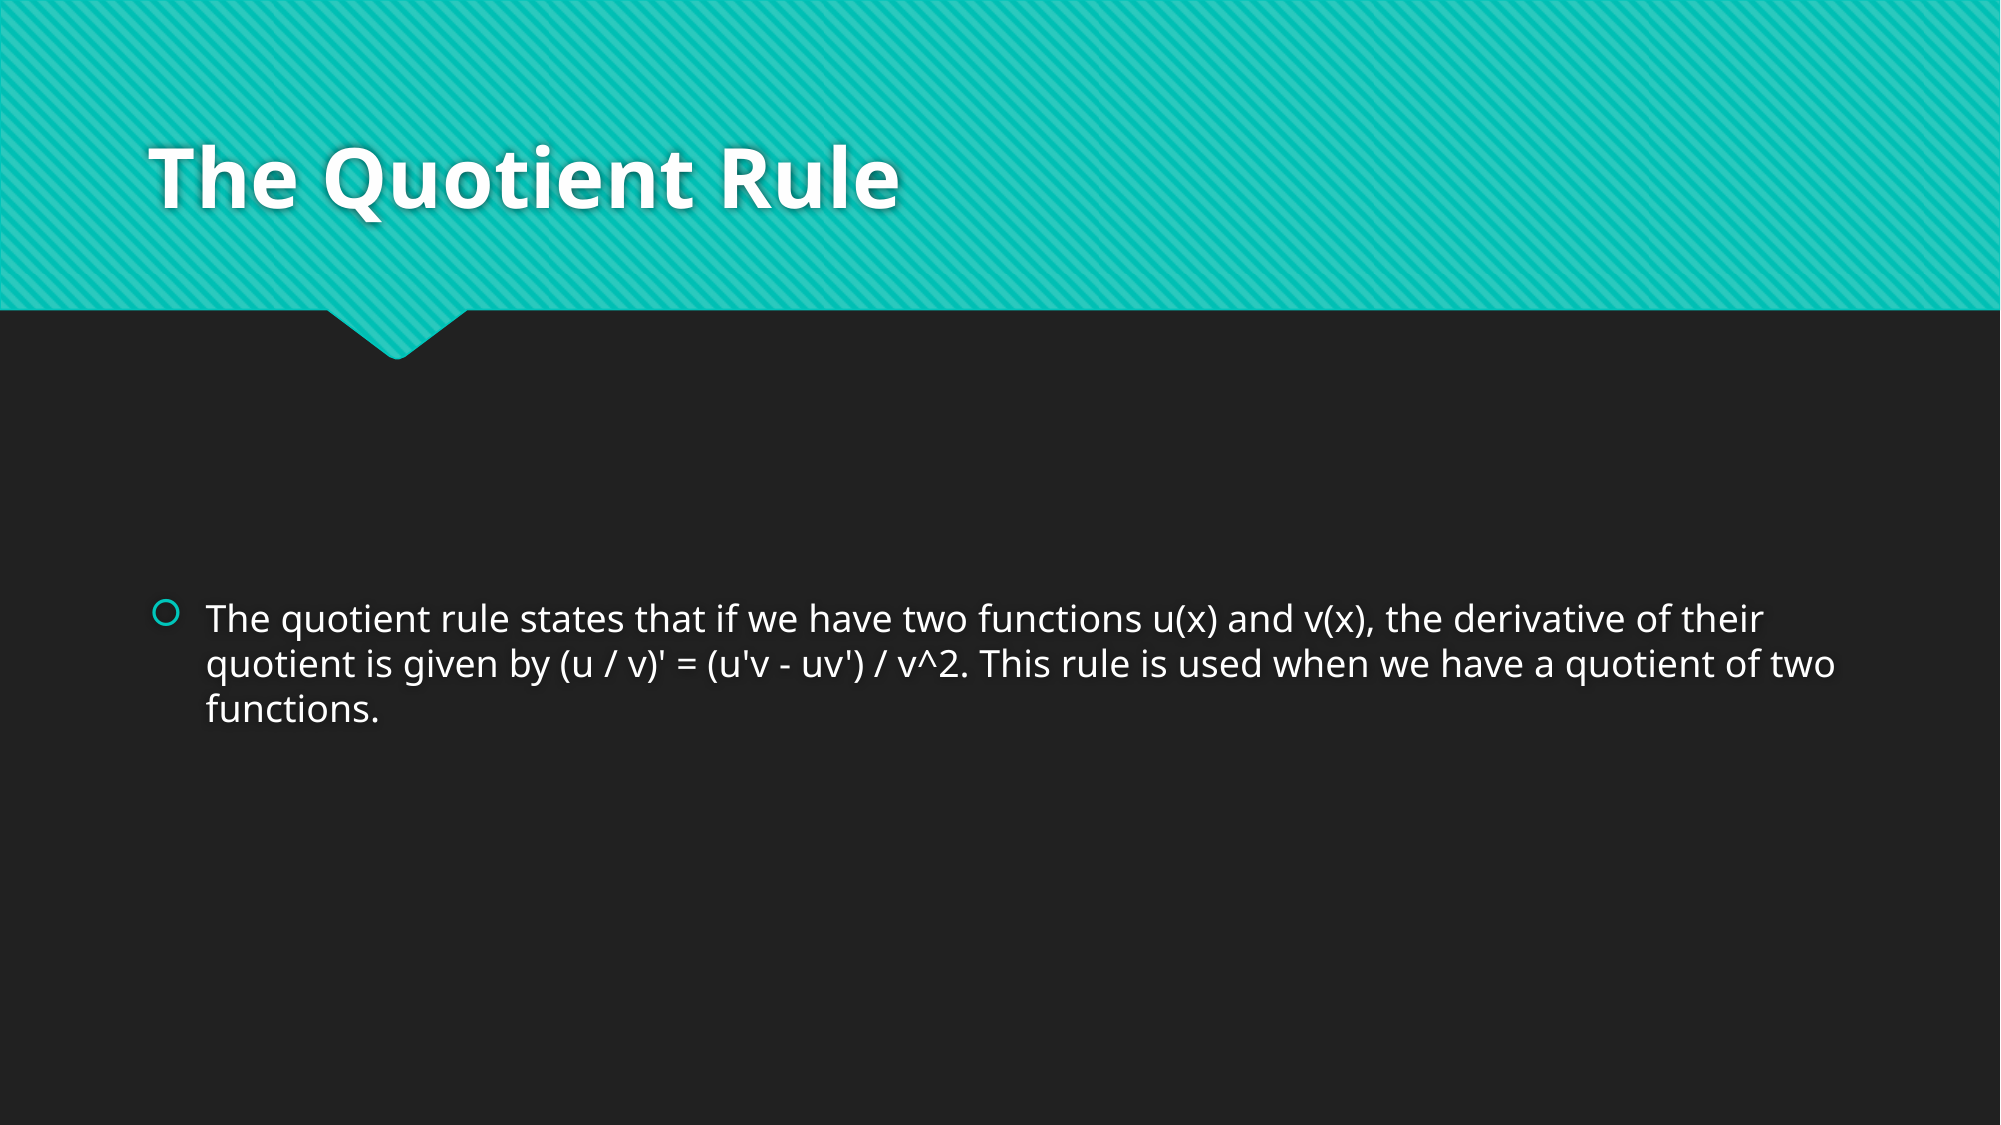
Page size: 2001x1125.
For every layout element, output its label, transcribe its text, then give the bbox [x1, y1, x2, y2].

list The quotient rule states that if we have two functions u(x) and v(x), the derivative of their quotient is given by (u / v)' = (u'v - uv') / v^2. This rule is used when we have a quotient of two functions. [134, 364, 1866, 962]
title The Quotient Rule [132, 73, 1868, 233]
